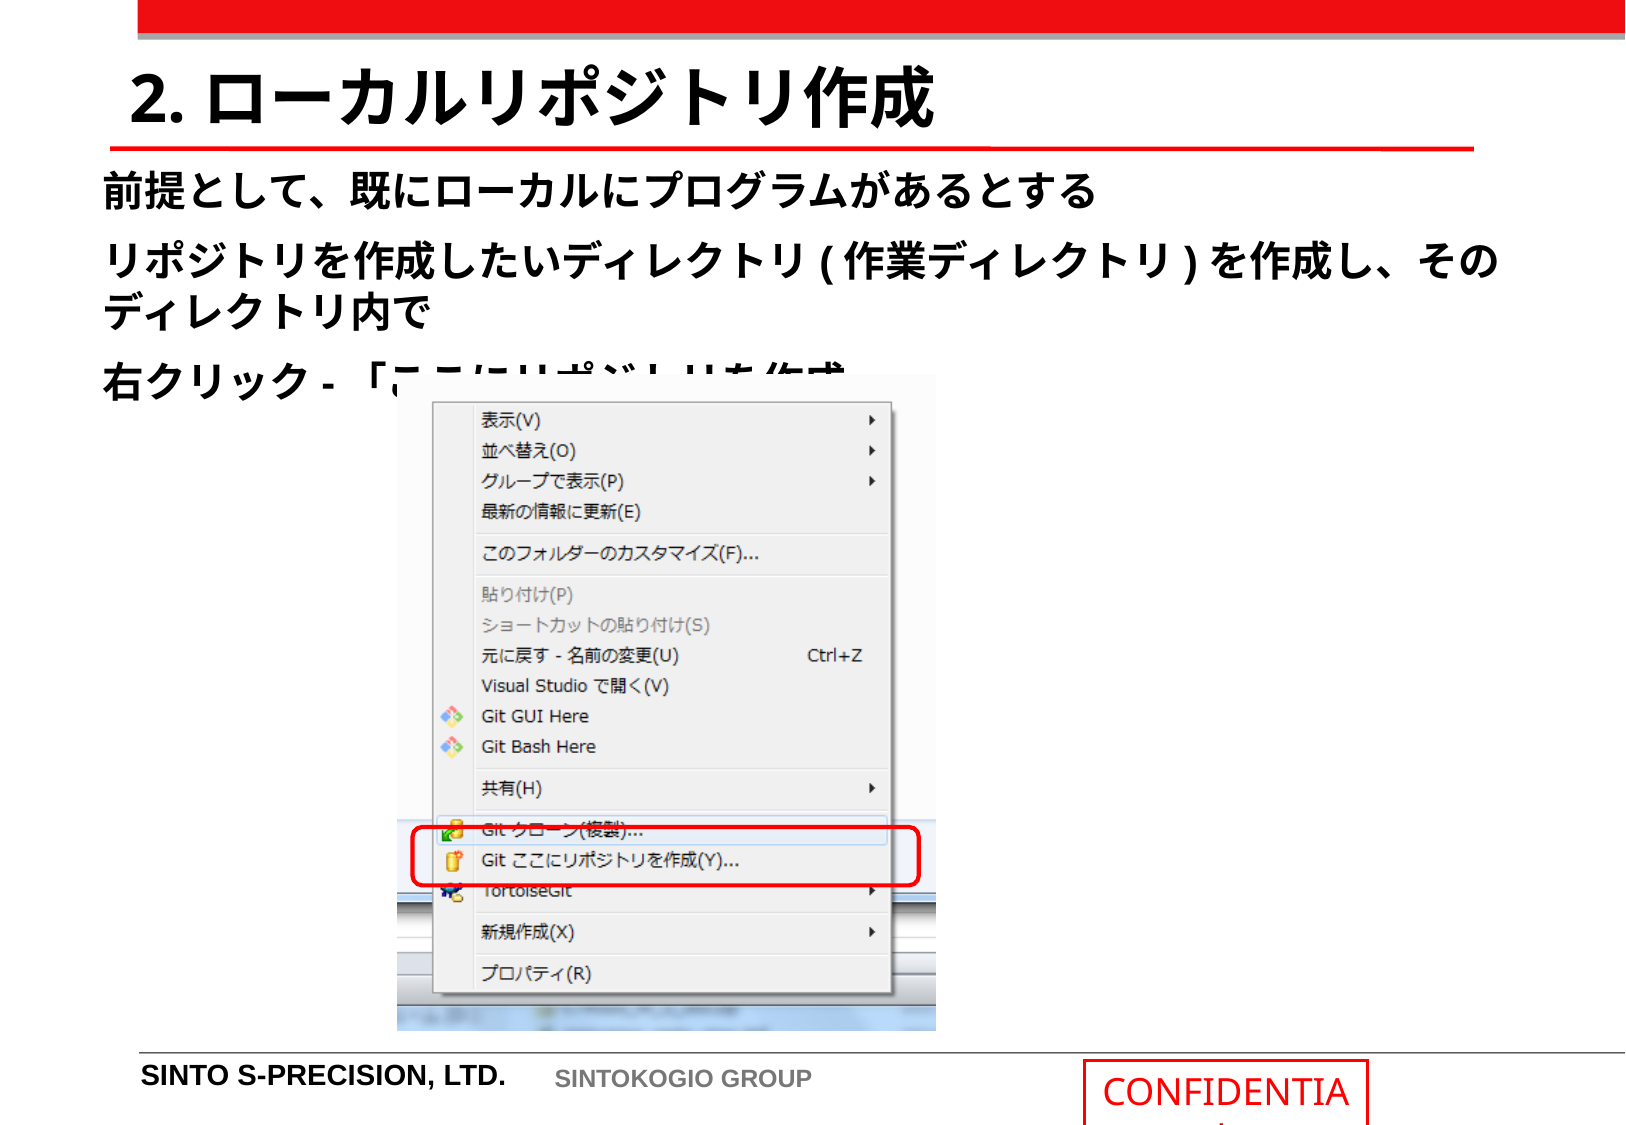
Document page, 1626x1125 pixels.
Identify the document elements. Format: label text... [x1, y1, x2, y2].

text_box CONFIDENTIAL [1084, 1060, 1368, 1125]
text_box SINTO S-PRECISION, LTD. [126, 1049, 529, 1099]
text_box SINTOKOGIO GROUP [540, 1055, 829, 1099]
text_box 2.ローカルリポジトリ作成 [115, 48, 1495, 143]
picture [397, 373, 936, 1031]
text_box 前提として、既にローカルにプログラムがあるとする リポジトリを作成したいディレクトリ(作業ディレクトリ)を作成し、そのディレクトリ内で 右クリック-「ここにリポジトリを作成」 [87, 156, 1570, 414]
